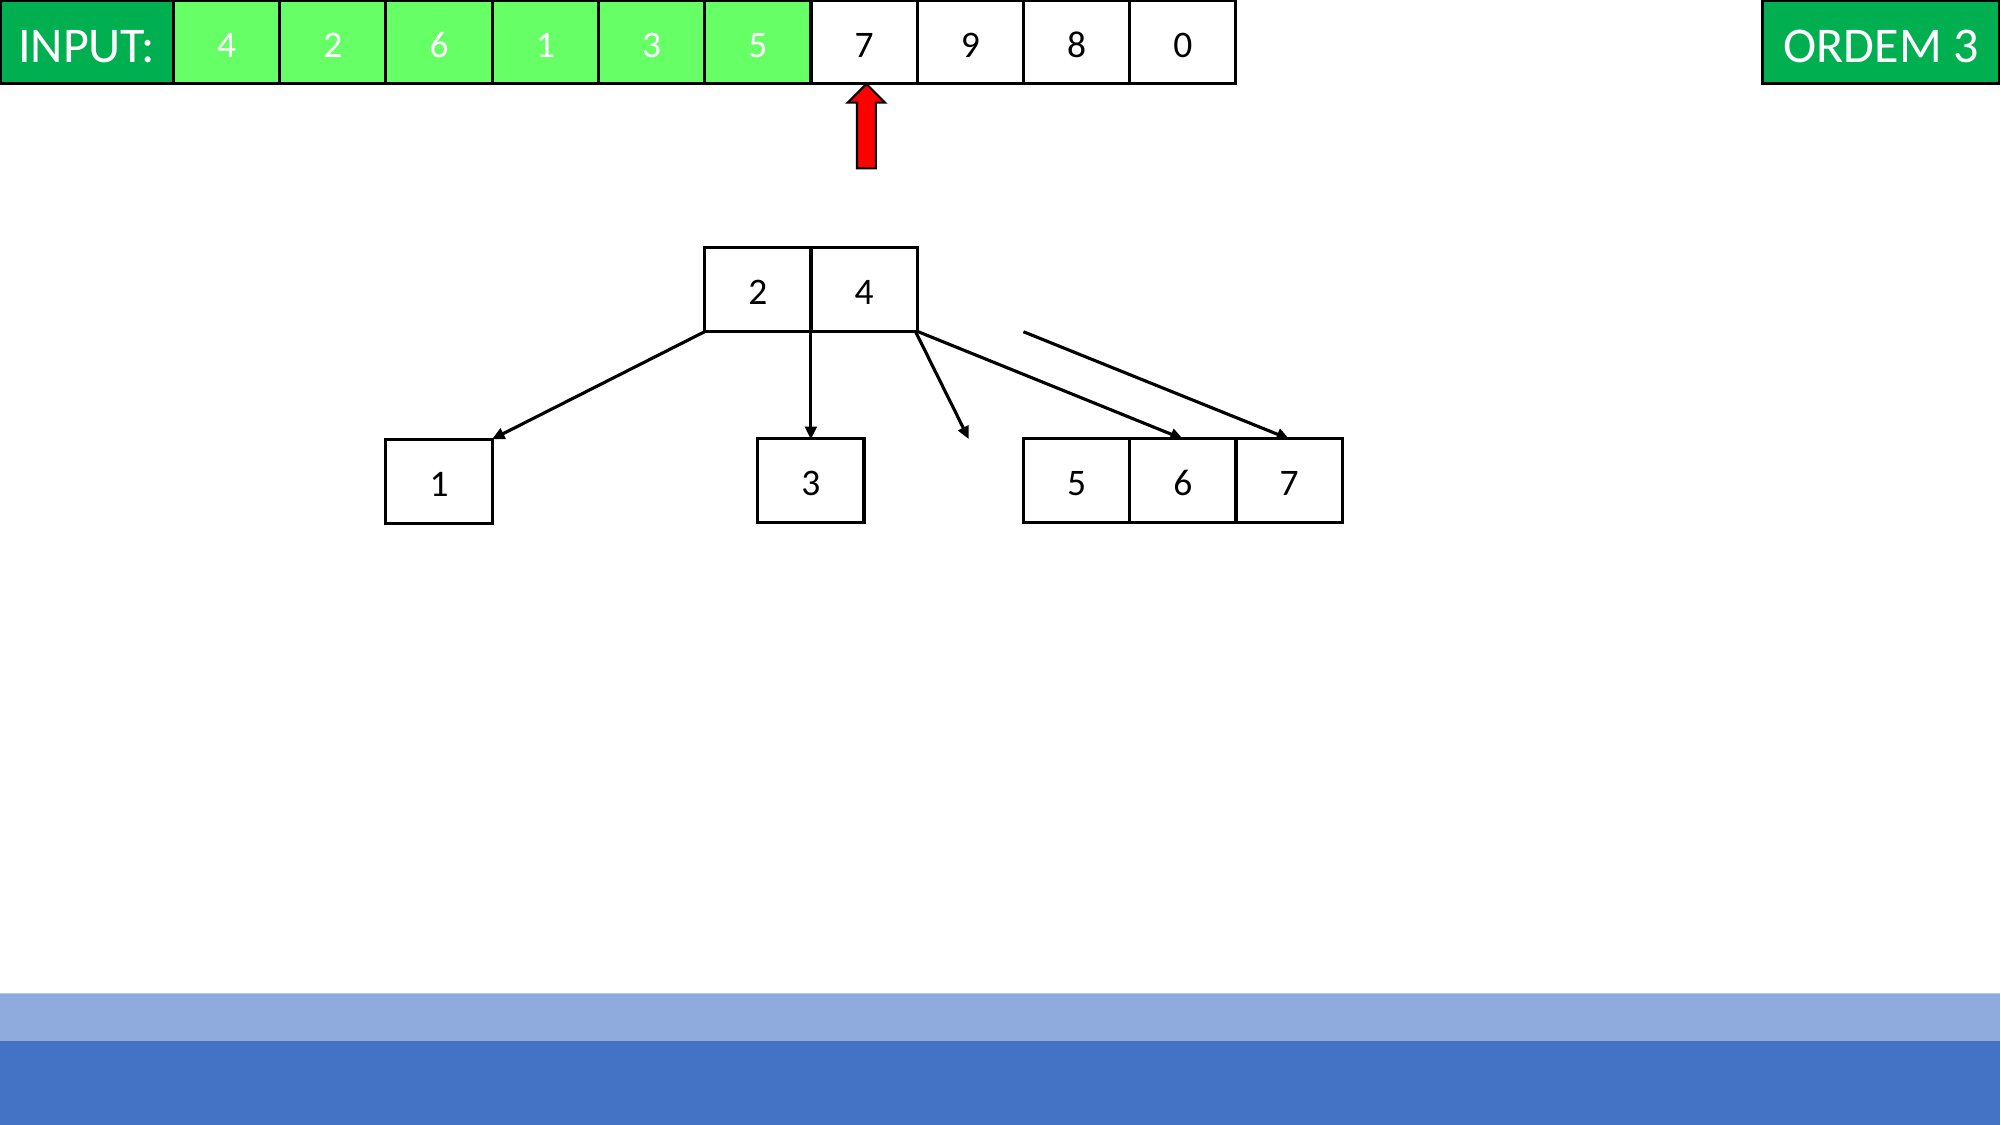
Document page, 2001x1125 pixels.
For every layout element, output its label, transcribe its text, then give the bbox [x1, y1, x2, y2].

text_box 3 [597, 0, 704, 85]
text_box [915, 330, 1183, 439]
text_box 1 [491, 0, 597, 85]
text_box [0, 992, 2000, 1040]
text_box [0, 1040, 2000, 1125]
text_box 6 [1129, 439, 1235, 524]
text_box ORDEM 3 [1761, 0, 2000, 85]
text_box 5 [1022, 439, 1129, 524]
text_box 5 [704, 0, 810, 85]
text_box 9 [916, 0, 1022, 85]
text_box 8 [1022, 0, 1129, 85]
text_box 4 [172, 0, 279, 85]
text_box 1 [385, 438, 493, 524]
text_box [492, 331, 705, 440]
text_box 4 [812, 247, 918, 333]
text_box 3 [757, 438, 865, 524]
text_box 2 [704, 247, 812, 333]
text_box 2 [279, 0, 385, 85]
text_box 0 [1129, 0, 1237, 85]
text_box 7 [810, 0, 916, 85]
text_box INPUT: [0, 0, 172, 85]
text_box 7 [1235, 438, 1343, 524]
text_box 6 [385, 0, 491, 85]
text_box [845, 82, 888, 170]
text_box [915, 331, 969, 439]
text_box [1023, 331, 1289, 439]
